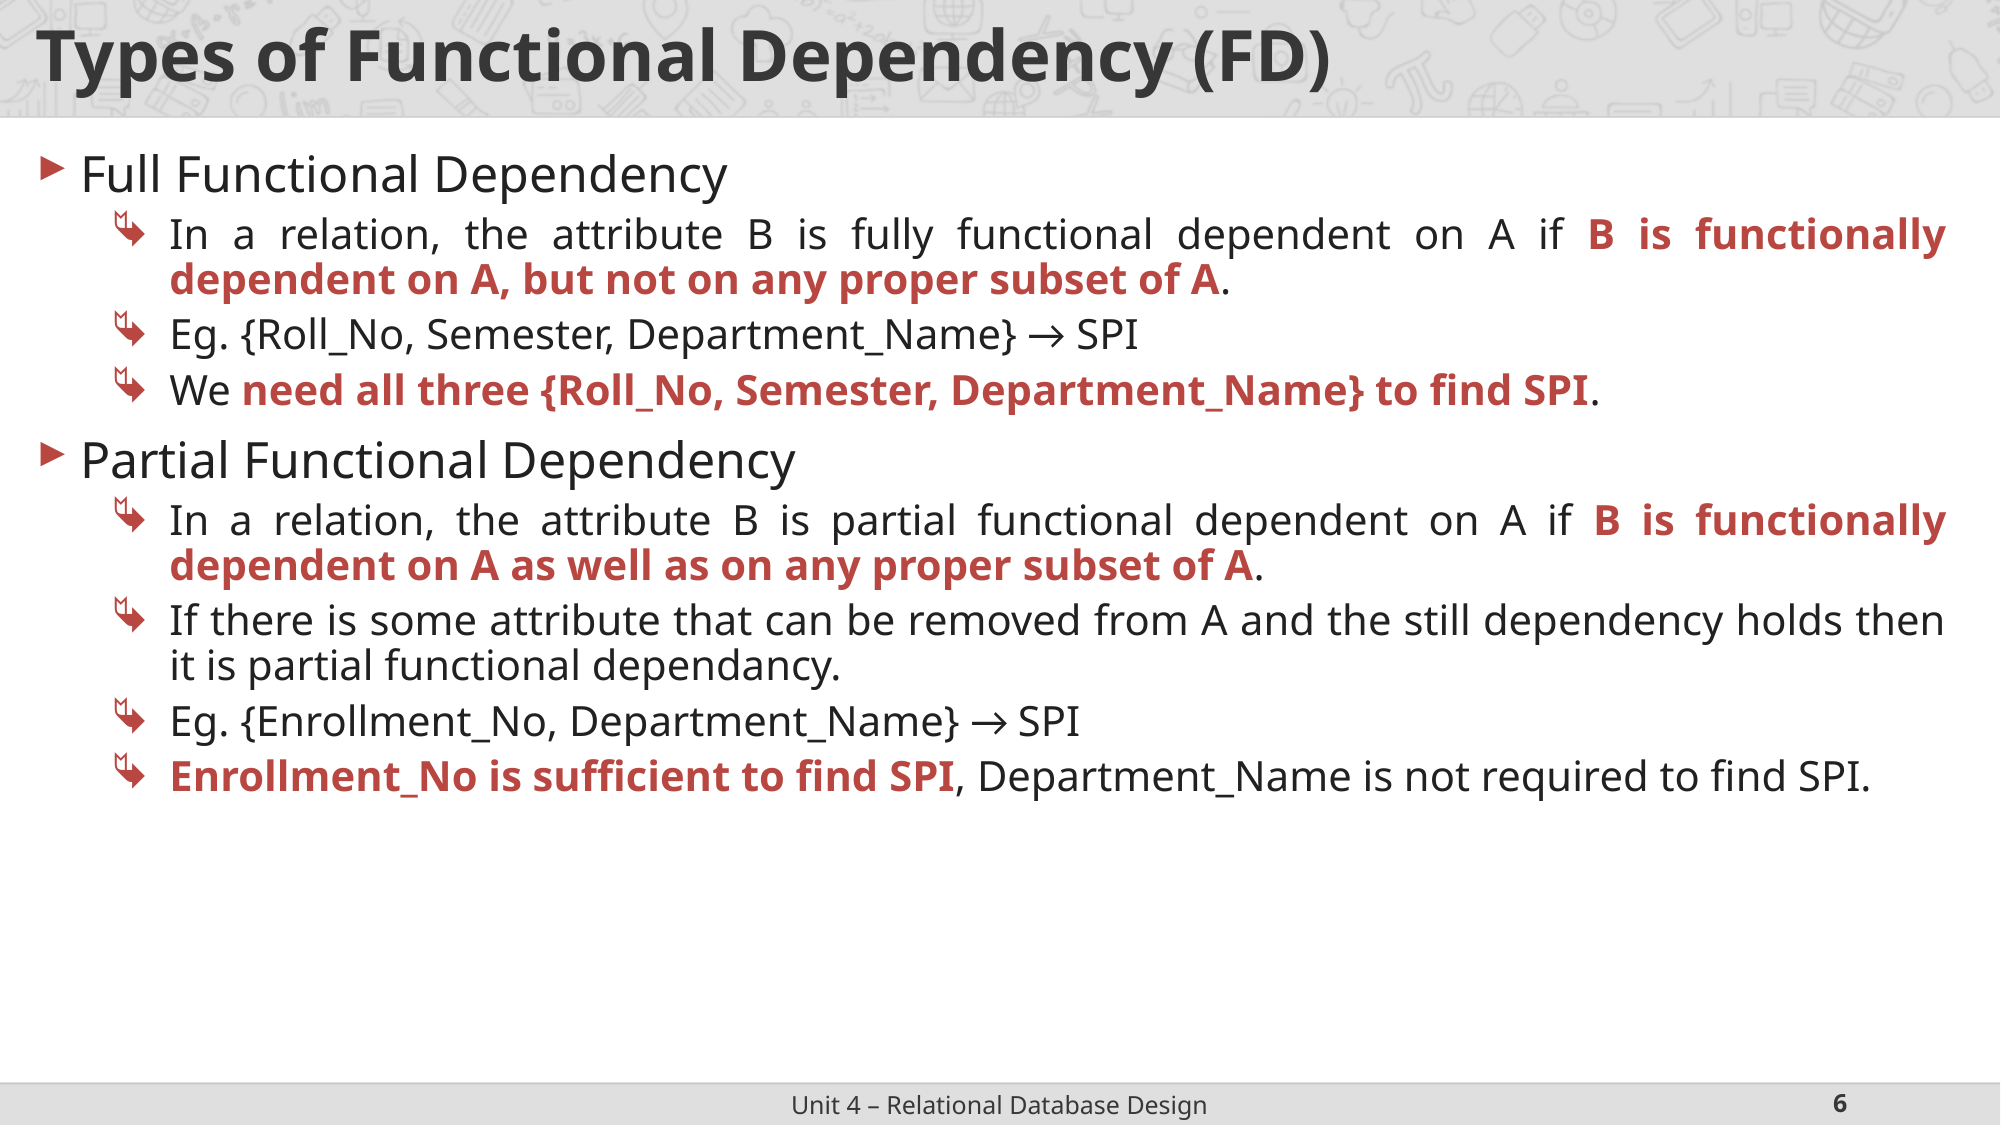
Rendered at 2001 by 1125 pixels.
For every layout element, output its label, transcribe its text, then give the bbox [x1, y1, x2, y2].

list Full Functional Dependency In a relation, the attribute B is fully functional dependent on A if B is functionally dependent on A, but not on any proper subset of A. Eg. {Roll_No, Semester, Department_Name} → SPI We need all three {Roll_No, Semester, Department_Name} to find SPI. Partial Functional Dependency In a relation, the attribute B is partial functional dependent on A if B is functionally dependent on A as well as on any proper subset of A. If there is some attribute that can be removed from A and the still dependency holds then it is partial functional dependancy. Eg. {Enrollment_No, Department_Name} → SPI Enrollment_No is sufficient to find SPI, Department_Name is not required to find SPI. [21, 141, 1962, 1059]
title Types of Functional Dependency (FD) [0, 0, 2000, 117]
